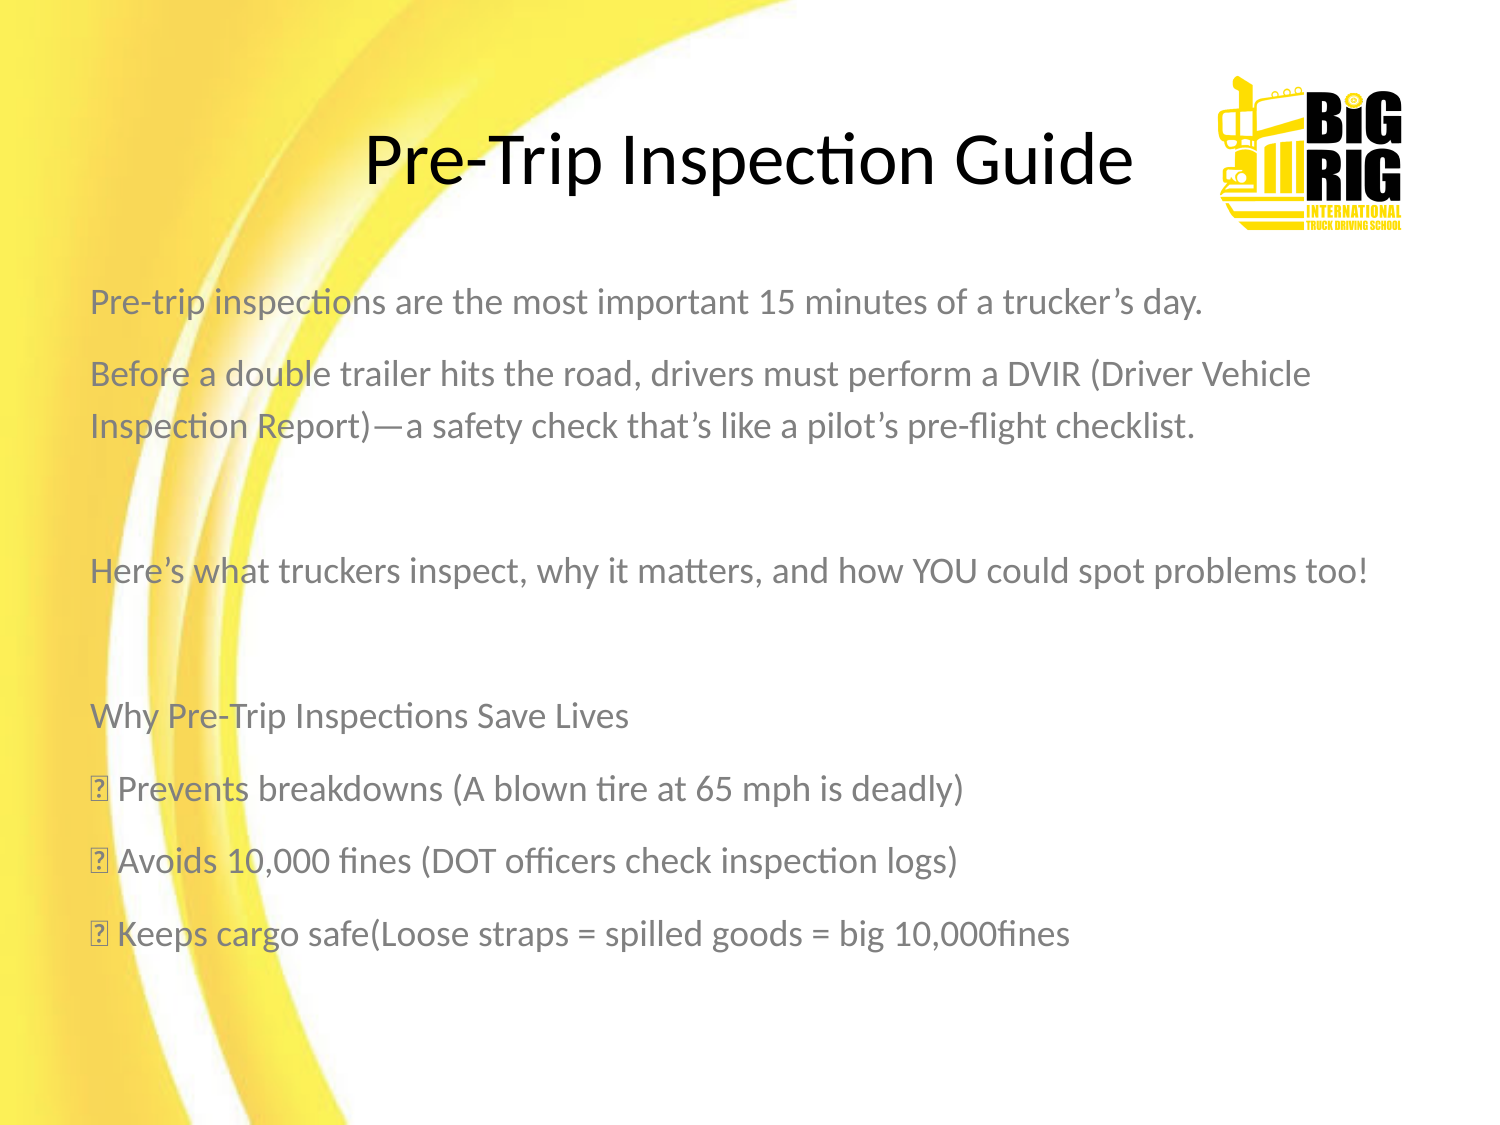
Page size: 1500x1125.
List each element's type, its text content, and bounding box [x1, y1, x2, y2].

picture [1199, 44, 1426, 271]
title Pre-Trip Inspection Guide [75, 73, 1194, 235]
list Pre-trip inspections are the most important 15 minutes of a trucker’s day. Before a double trailer hits the road, drivers must perform a DVIR (Driver Vehicle Inspection Report)—a safety check that’s like a pilot’s pre-flight checklist. Here’s what truckers inspect, why it matters, and how YOU could spot problems too! Why Pre-Trip Inspections Save Lives ✅ Prevents breakdowns (A blown tire at 65 mph is deadly) ✅ Avoids 10,000 fines (DOT officers check inspection logs) ✅ Keeps cargo safe(Loose straps = spilled goods = big 10,000fines [75, 262, 1425, 1005]
